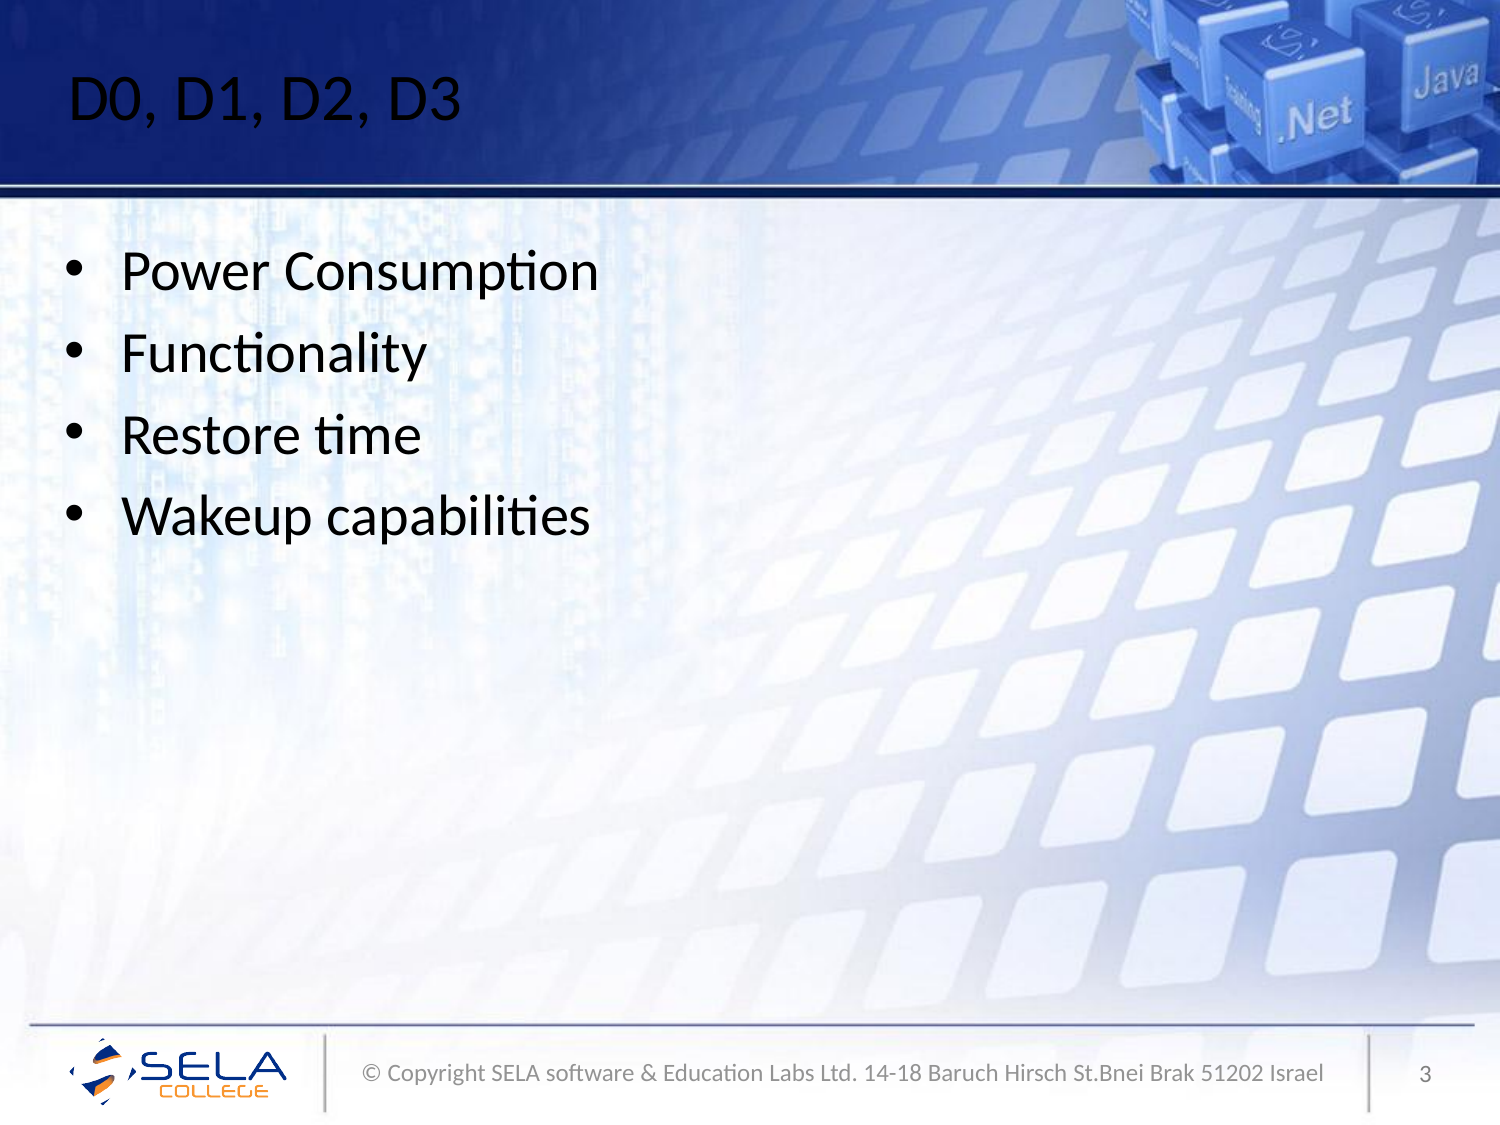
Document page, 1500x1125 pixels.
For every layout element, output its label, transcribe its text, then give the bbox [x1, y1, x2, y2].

title D0, D1, D2, D3 [53, 0, 1138, 188]
footer © Copyright SELA software & Education Labs Ltd. 14-18 Baruch Hirsch St.Bnei Brak 51202 Israel [337, 1048, 1350, 1103]
list Power Consumption Functionality Restore time Wakeup capabilities [50, 224, 1450, 988]
slide_number 3 [1386, 1042, 1465, 1103]
picture [0, 0, 1500, 1125]
